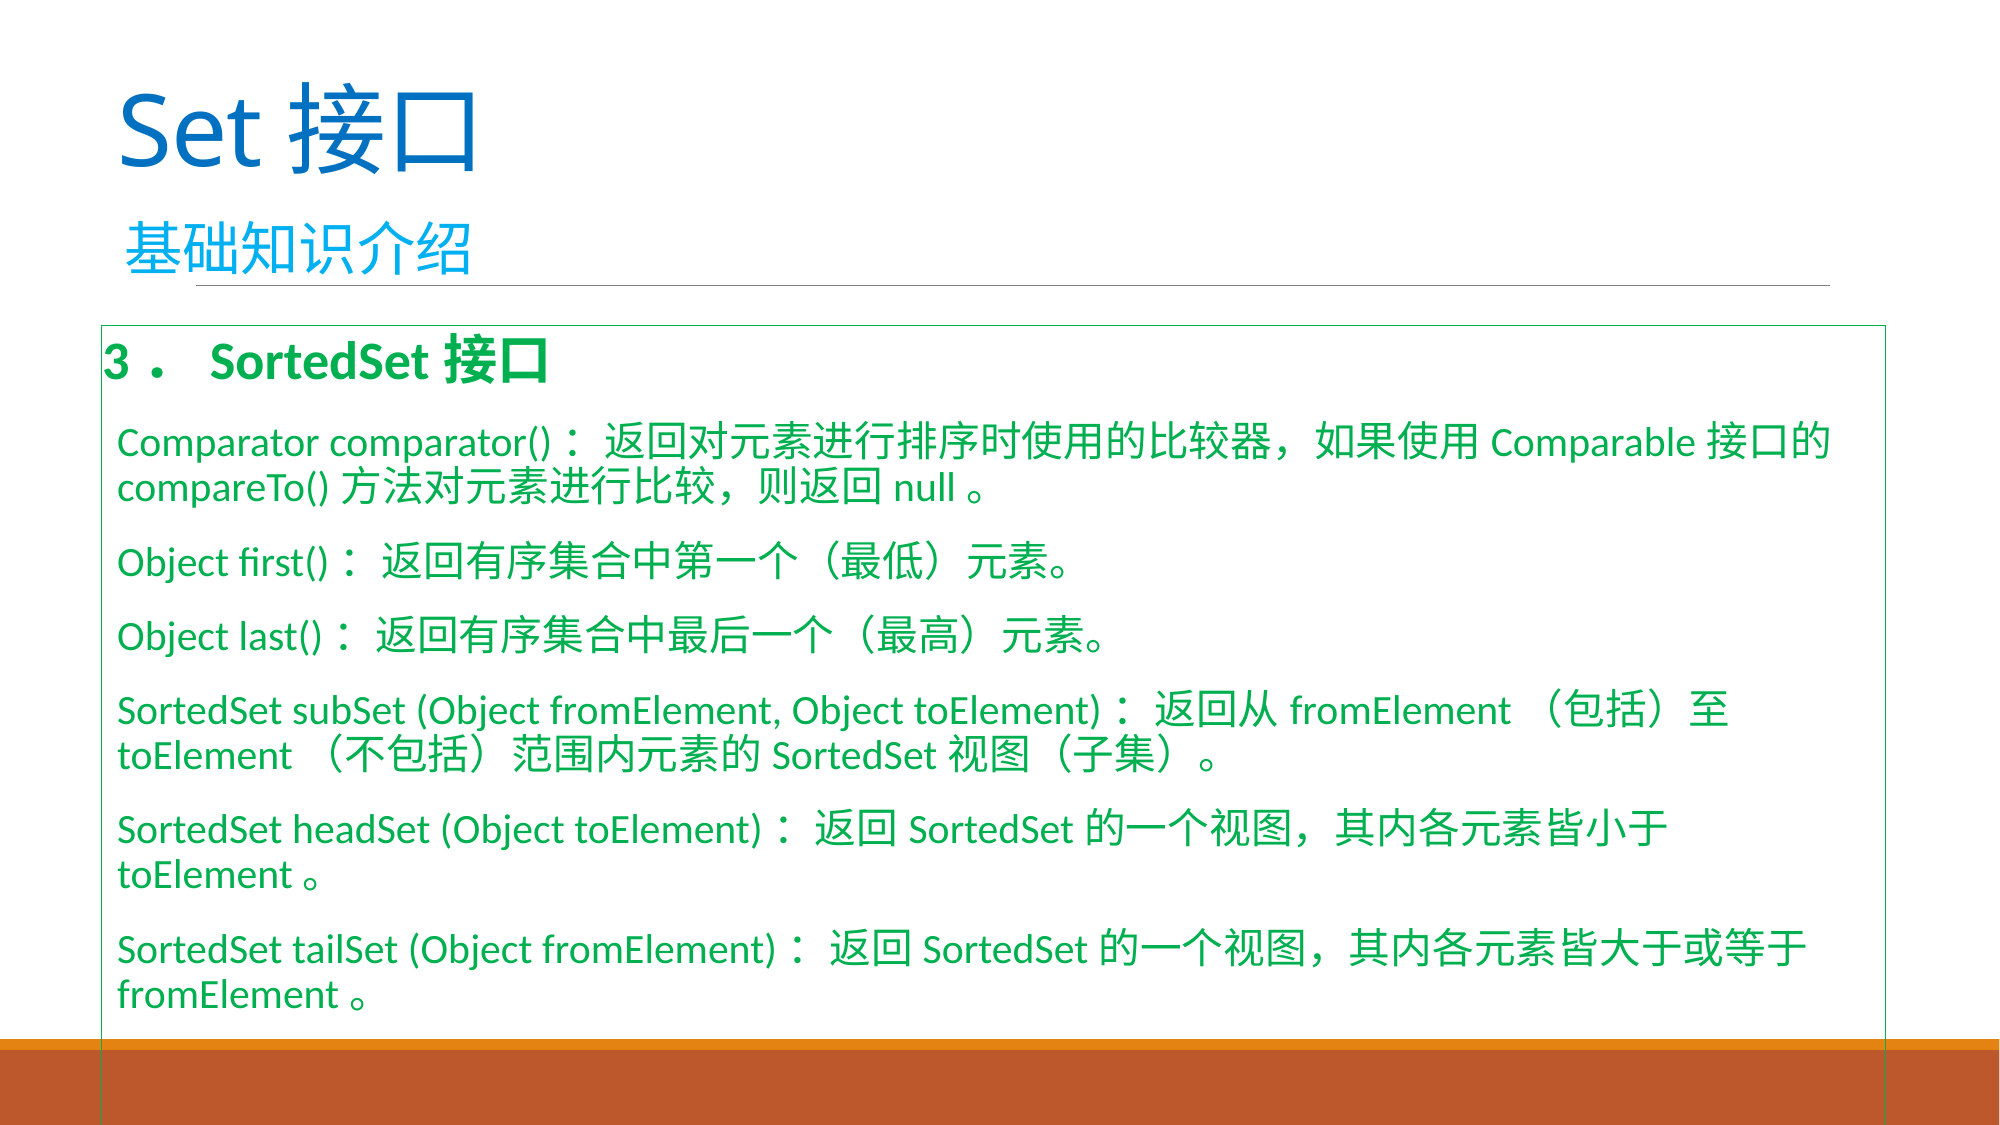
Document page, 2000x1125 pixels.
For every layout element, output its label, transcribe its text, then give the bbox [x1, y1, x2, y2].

title Set接口 [101, 30, 1850, 195]
list 3．SortedSet接口 Comparator comparator()：返回对元素进行排序时使用的比较器，如果使用Comparable接口的compareTo()方法对元素进行比较，则返回null。 Object first()：返回有序集合中第一个（最低）元素。 Object last()：返回有序集合中最后一个（最高）元素。 SortedSet subSet (Object fromElement, Object toElement)：返回从fromElement（包括）至toElement（不包括）范围内元素的SortedSet视图（子集）。 SortedSet headSet (Object toElement)：返回SortedSet的一个视图，其内各元素皆小于toElement。 SortedSet tailSet (Object fromElement)：返回SortedSet的一个视图，其内各元素皆大于或等于fromElement。 [101, 325, 1886, 1125]
text_box 基础知识介绍 [104, 160, 1853, 292]
